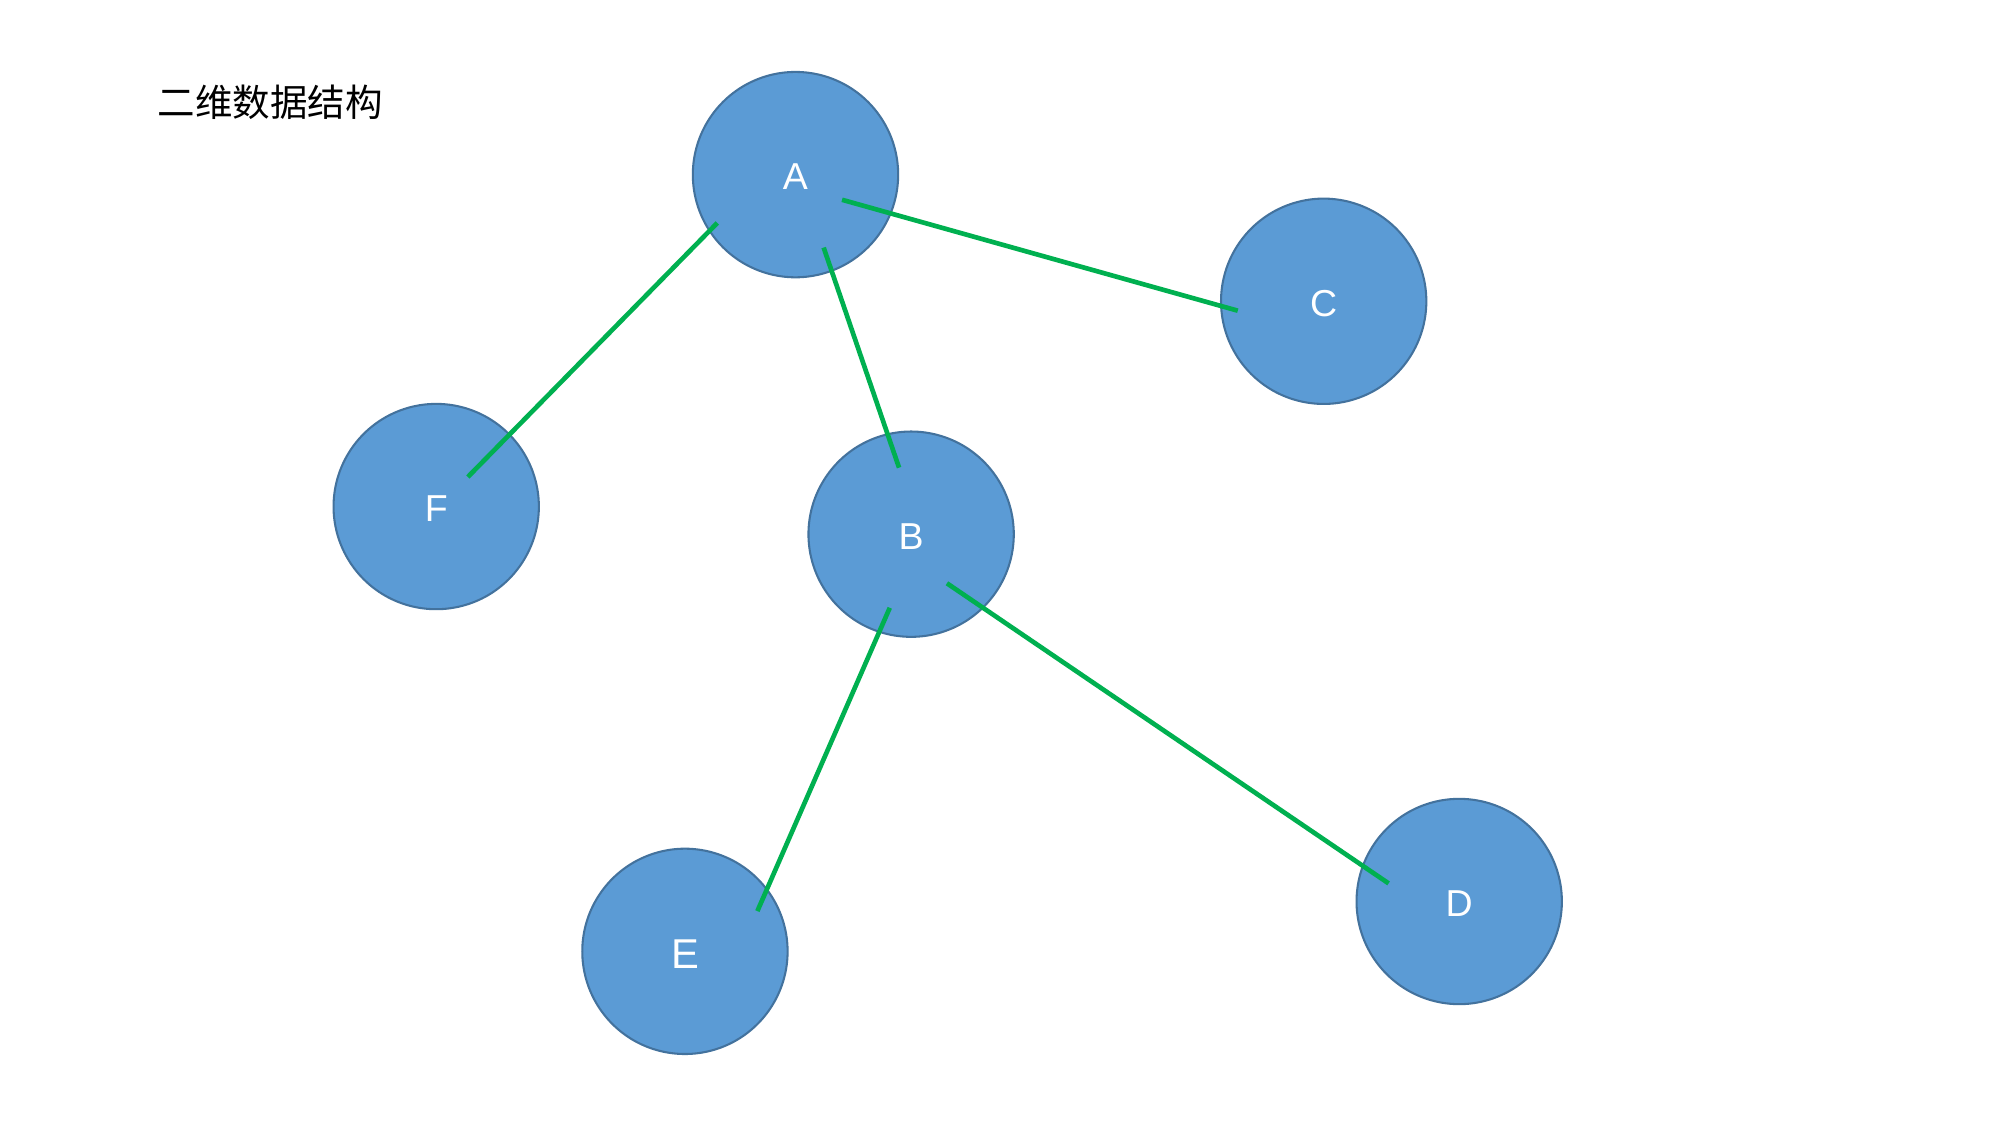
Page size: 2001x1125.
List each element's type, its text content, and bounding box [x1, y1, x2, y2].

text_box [757, 607, 890, 912]
text_box A [691, 70, 900, 279]
text_box D [1355, 797, 1563, 1006]
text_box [842, 199, 1238, 311]
text_box 二维数据结构 [143, 72, 398, 177]
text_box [823, 247, 900, 468]
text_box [946, 583, 1389, 884]
text_box C [1220, 197, 1428, 405]
text_box E [581, 847, 789, 1056]
text_box B [807, 430, 1015, 638]
text_box F [332, 402, 540, 611]
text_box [467, 222, 718, 477]
